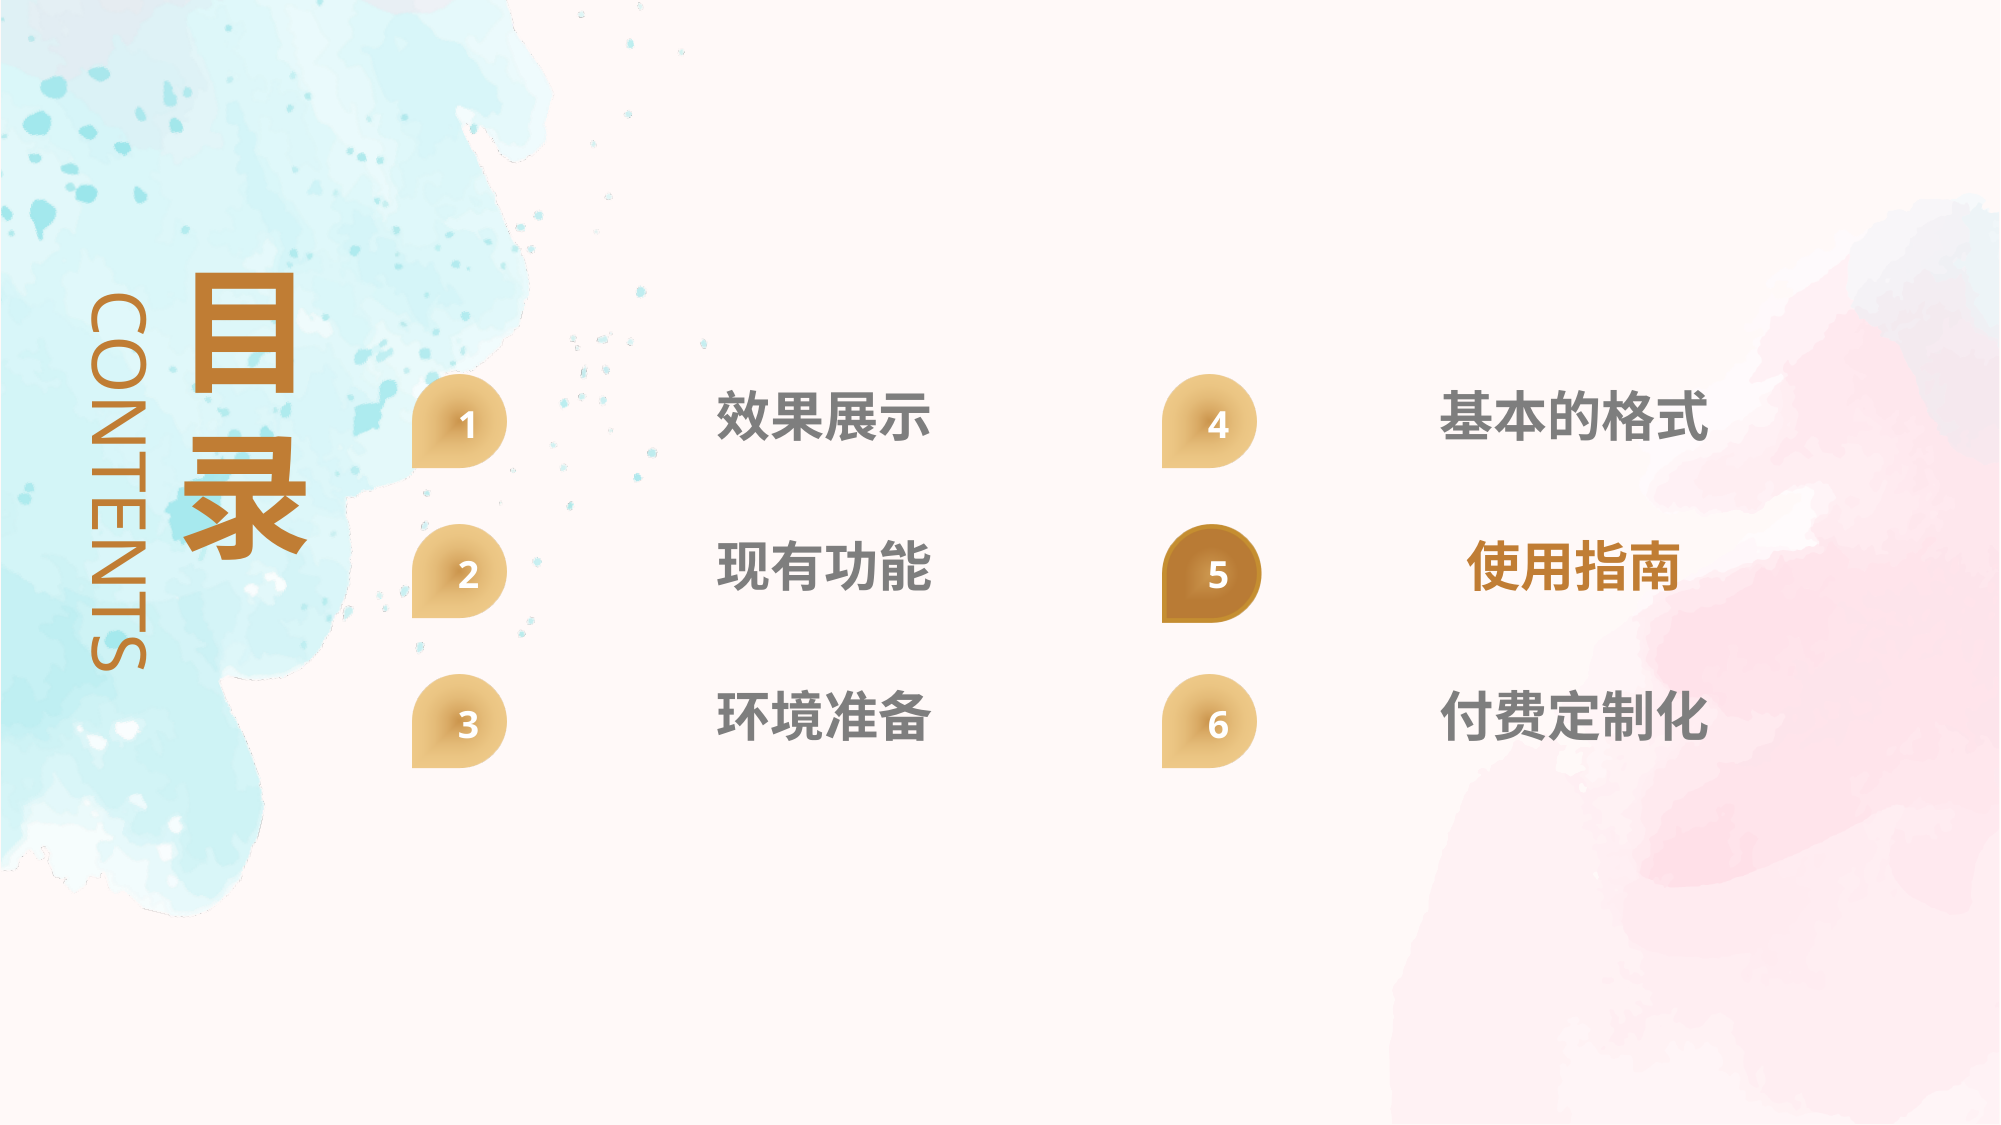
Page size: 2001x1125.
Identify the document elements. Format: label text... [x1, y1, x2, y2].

text_box 使用指南 [1451, 524, 1699, 605]
text_box 付费定制化 [1424, 674, 1726, 755]
text_box 现有功能 [701, 524, 949, 605]
picture [1386, 62, 2000, 1124]
text_box 效果展示 [701, 374, 949, 455]
picture [1, 0, 805, 1062]
picture [1162, 524, 1262, 623]
text_box 基本的格式 [1424, 374, 1726, 455]
picture [1162, 674, 1257, 769]
picture [1162, 374, 1257, 469]
text_box 环境准备 [701, 674, 949, 755]
